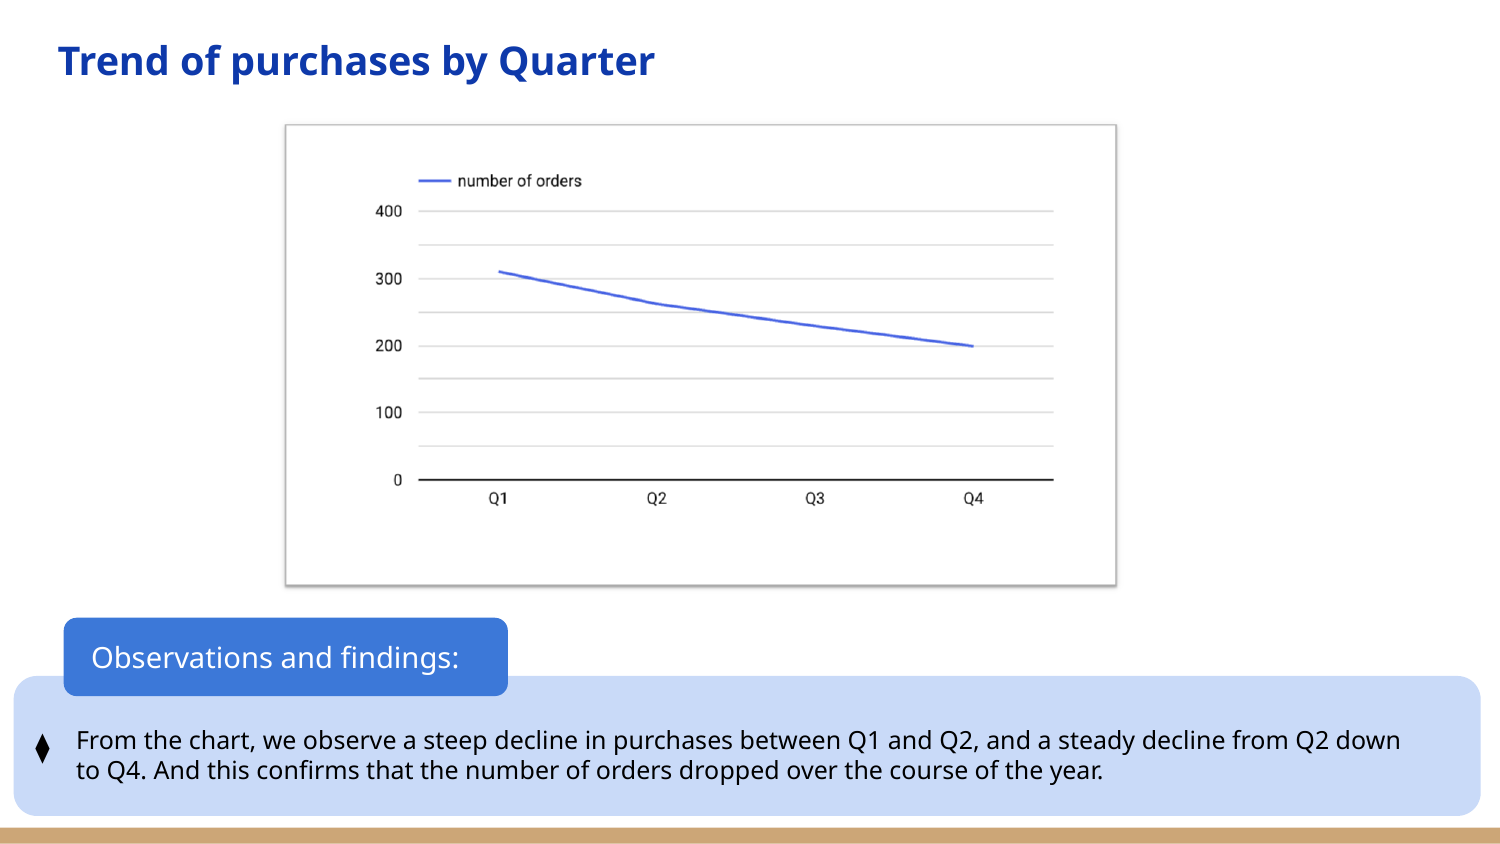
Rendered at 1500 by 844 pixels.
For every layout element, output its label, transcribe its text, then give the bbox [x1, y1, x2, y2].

text_box From the chart, we observe a steep decline in purchases between Q1 and Q2, and a steady decline from Q2 down to Q4. And this confirms that the number of orders dropped over the course of the year. [60, 709, 1434, 800]
picture [259, 98, 1165, 617]
text_box Trend of purchases by Quarter [42, 13, 794, 99]
text_box [63, 617, 508, 697]
text_box ⧫ [13, 675, 1481, 816]
text_box Observations and findings: [76, 624, 506, 690]
